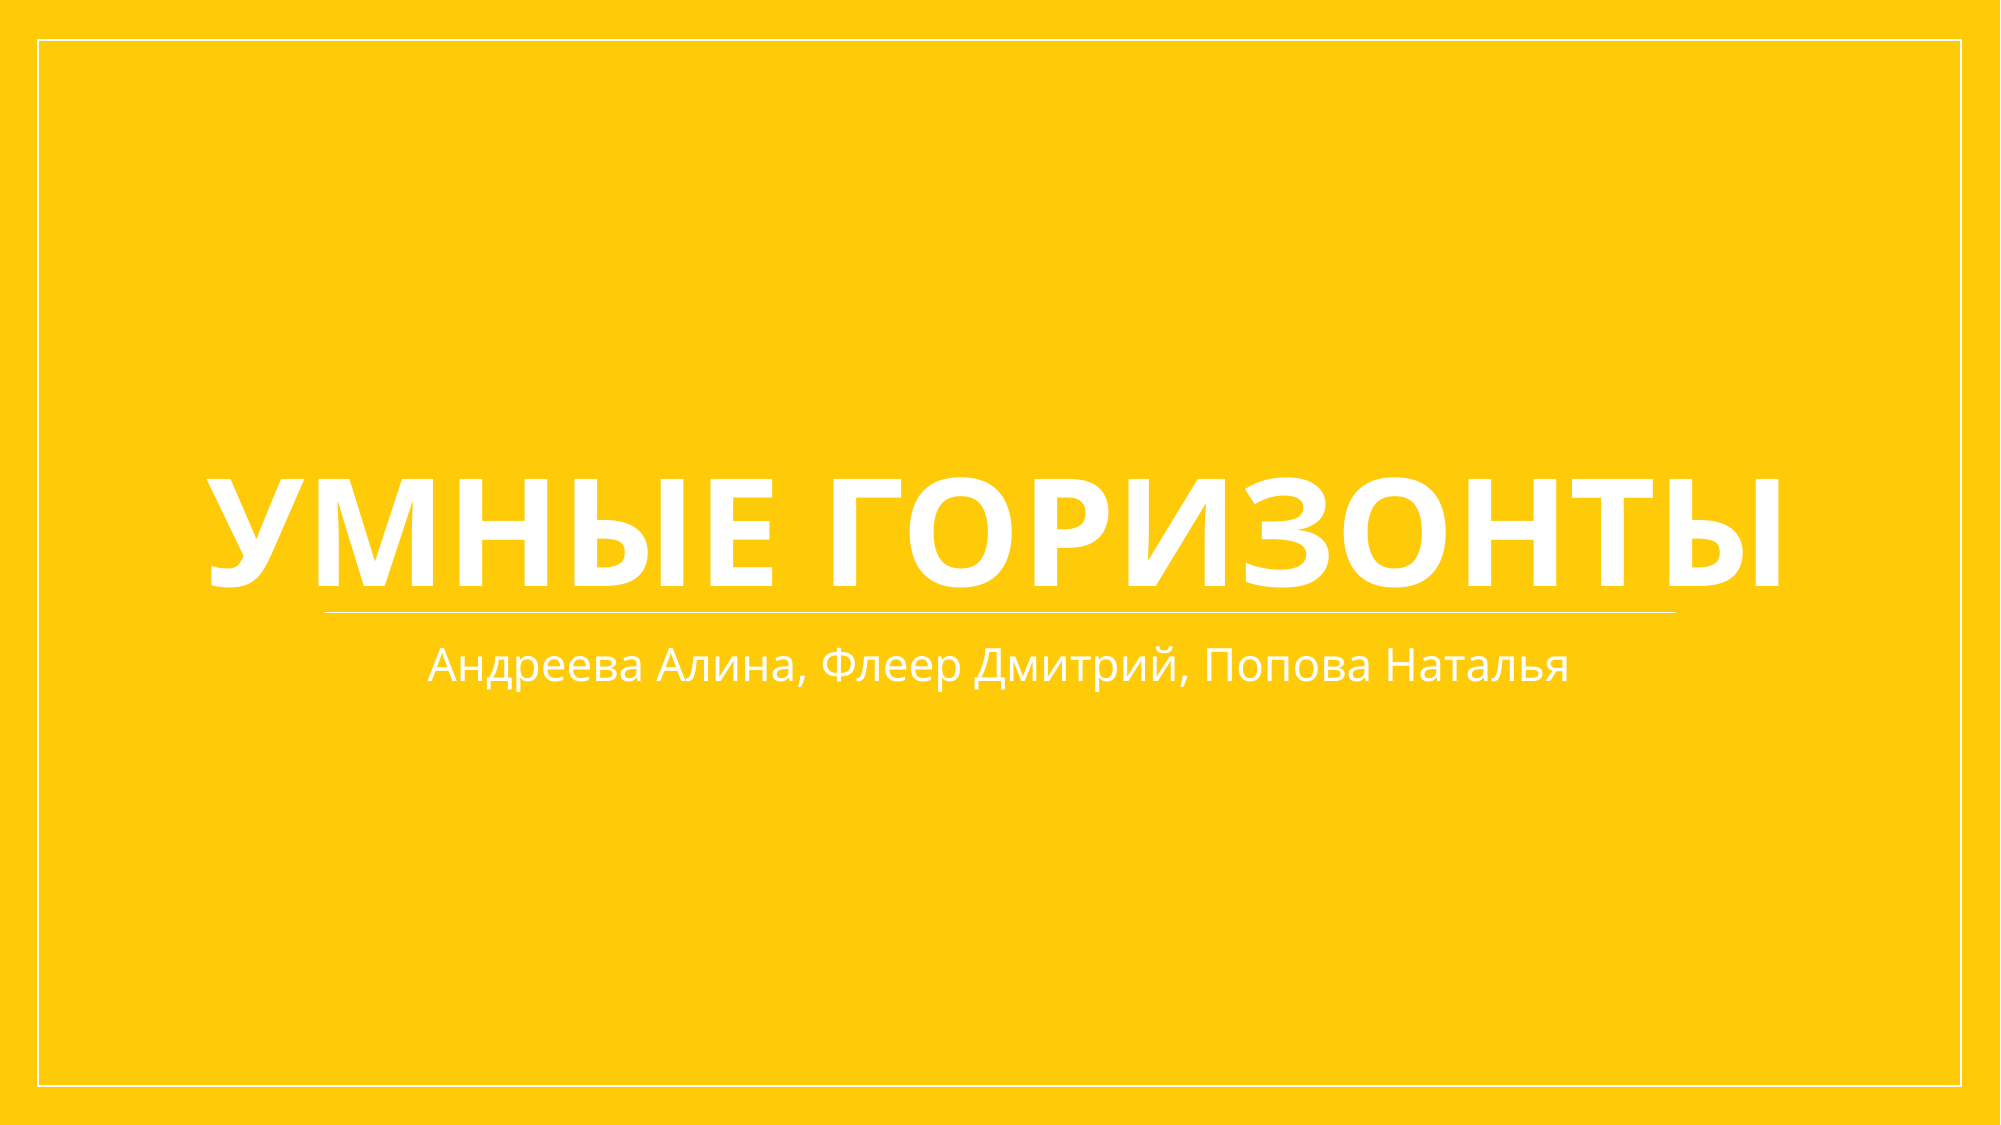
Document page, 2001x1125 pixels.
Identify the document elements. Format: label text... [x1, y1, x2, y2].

title Умные горизонты [182, 144, 1818, 625]
subtitle Андреева Алина, Флеер Дмитрий, Попова Наталья [280, 634, 1719, 863]
